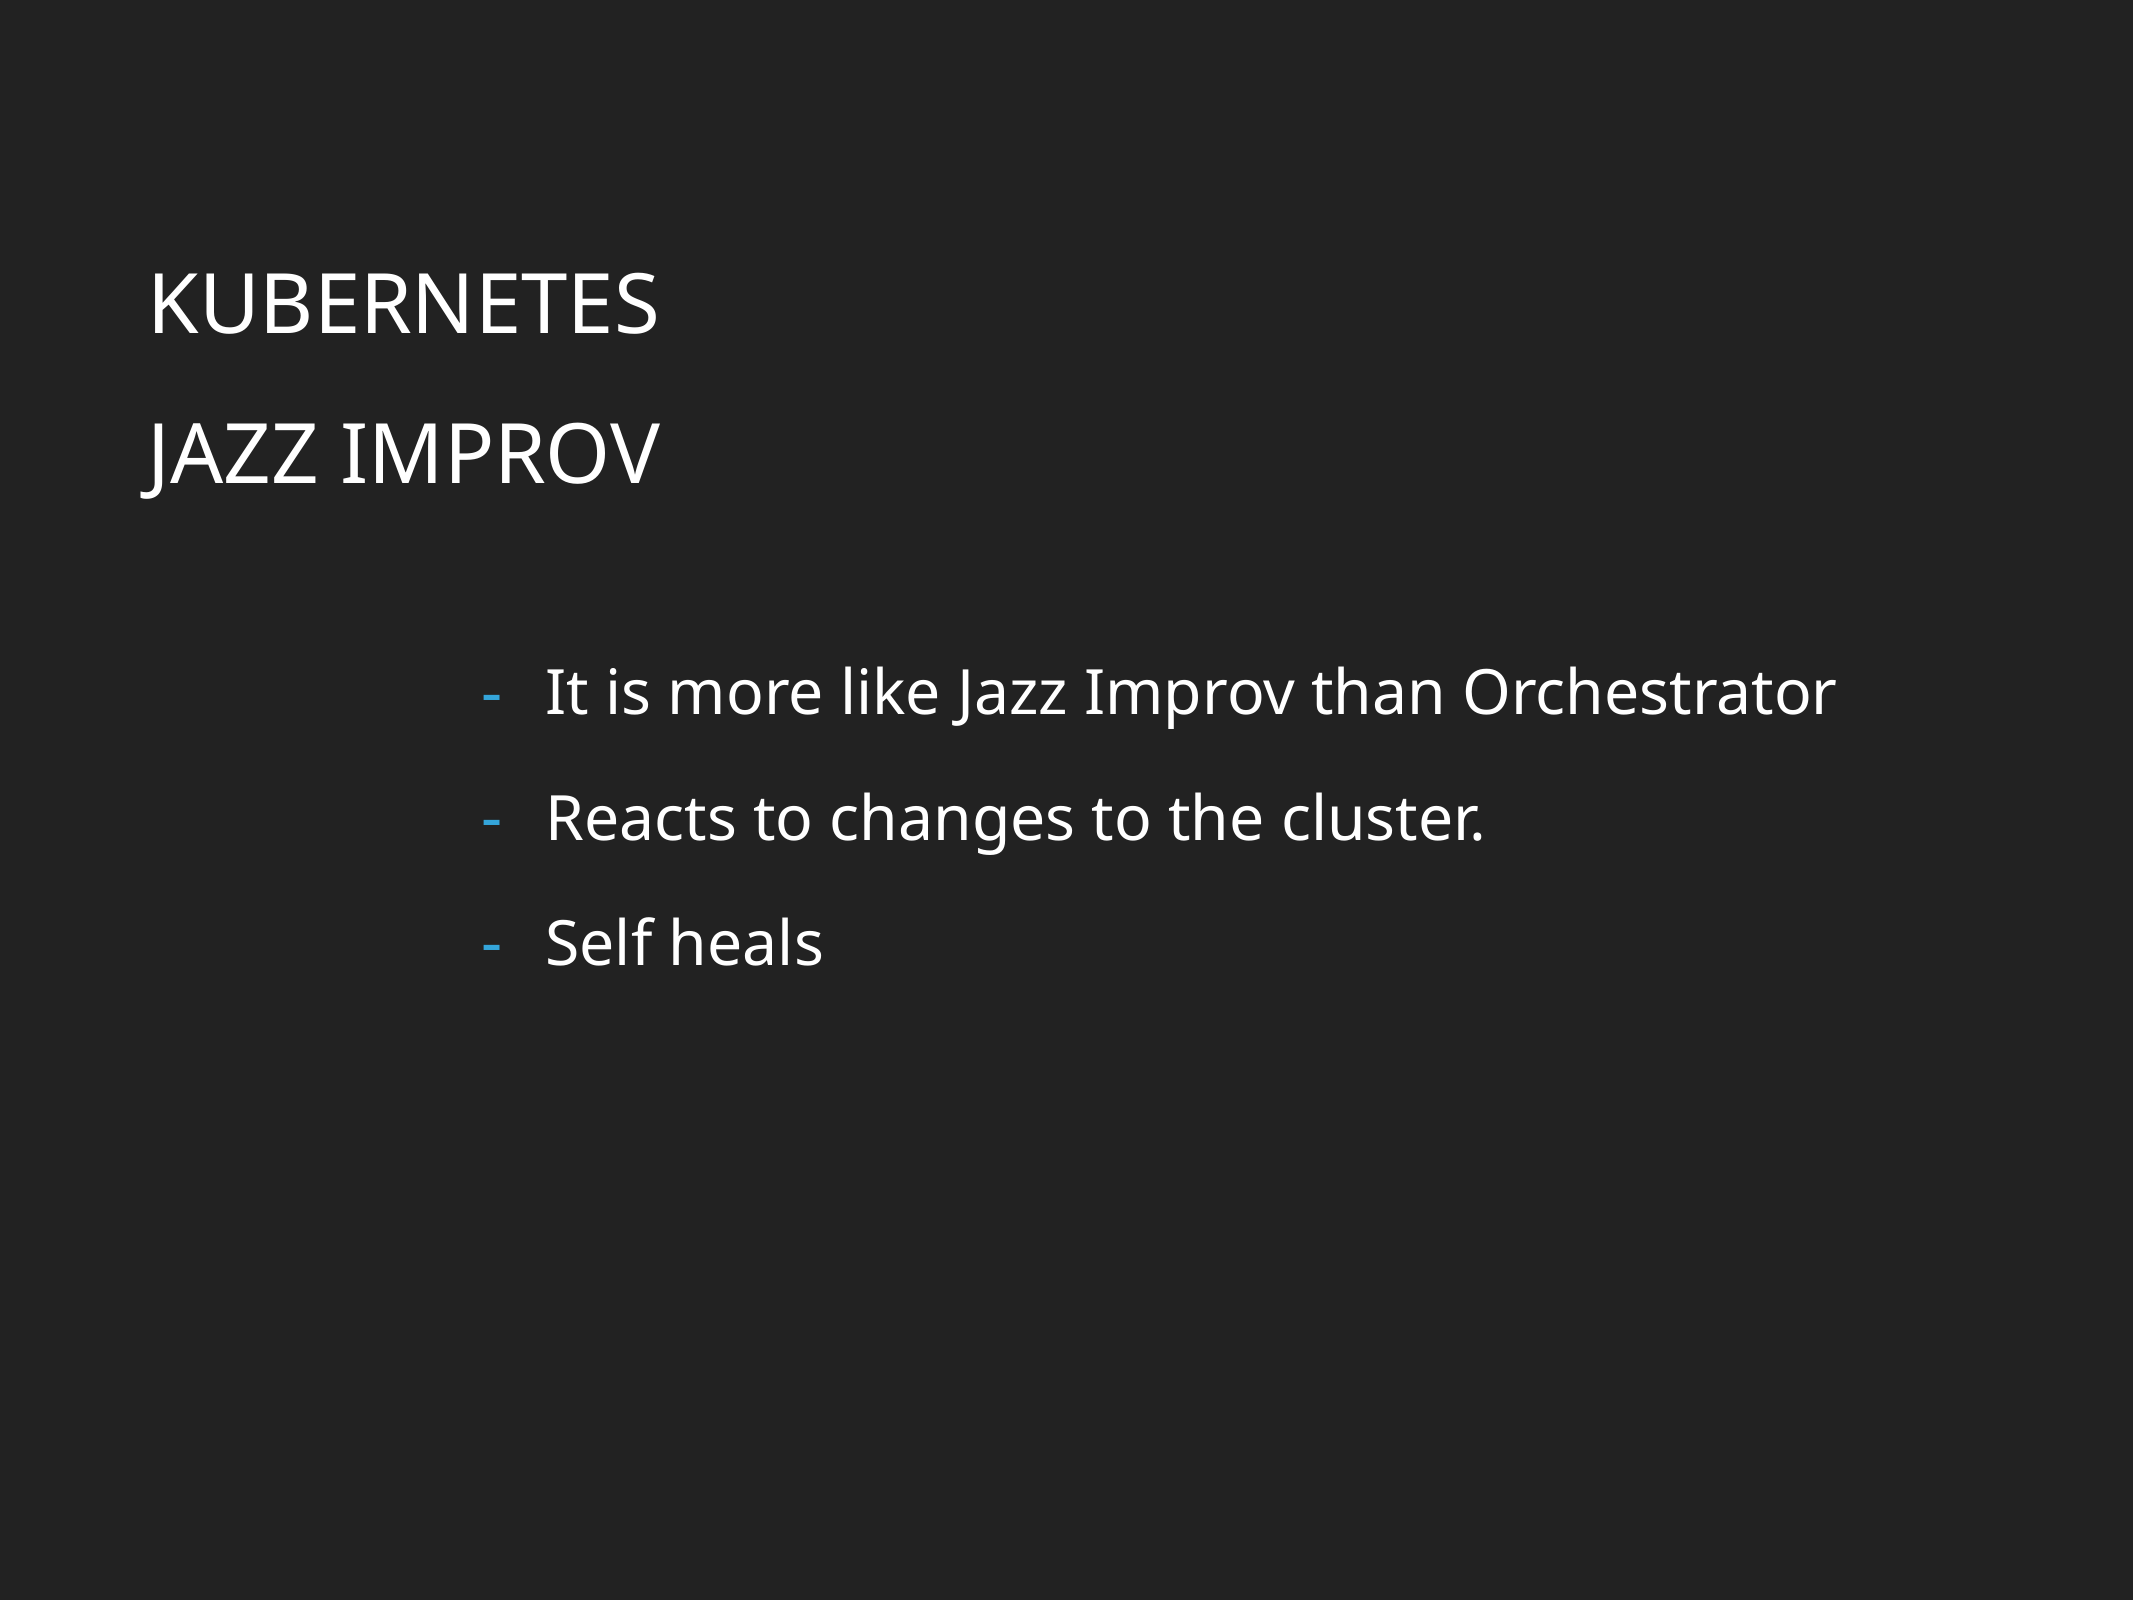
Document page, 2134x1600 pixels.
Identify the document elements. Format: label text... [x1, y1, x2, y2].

text_box KUBERNETES JAZZ IMPROV [139, 241, 670, 509]
text_box It is more like Jazz Improv than Orchestrator Reacts to changes to the cluster. Self heals [473, 644, 1848, 986]
